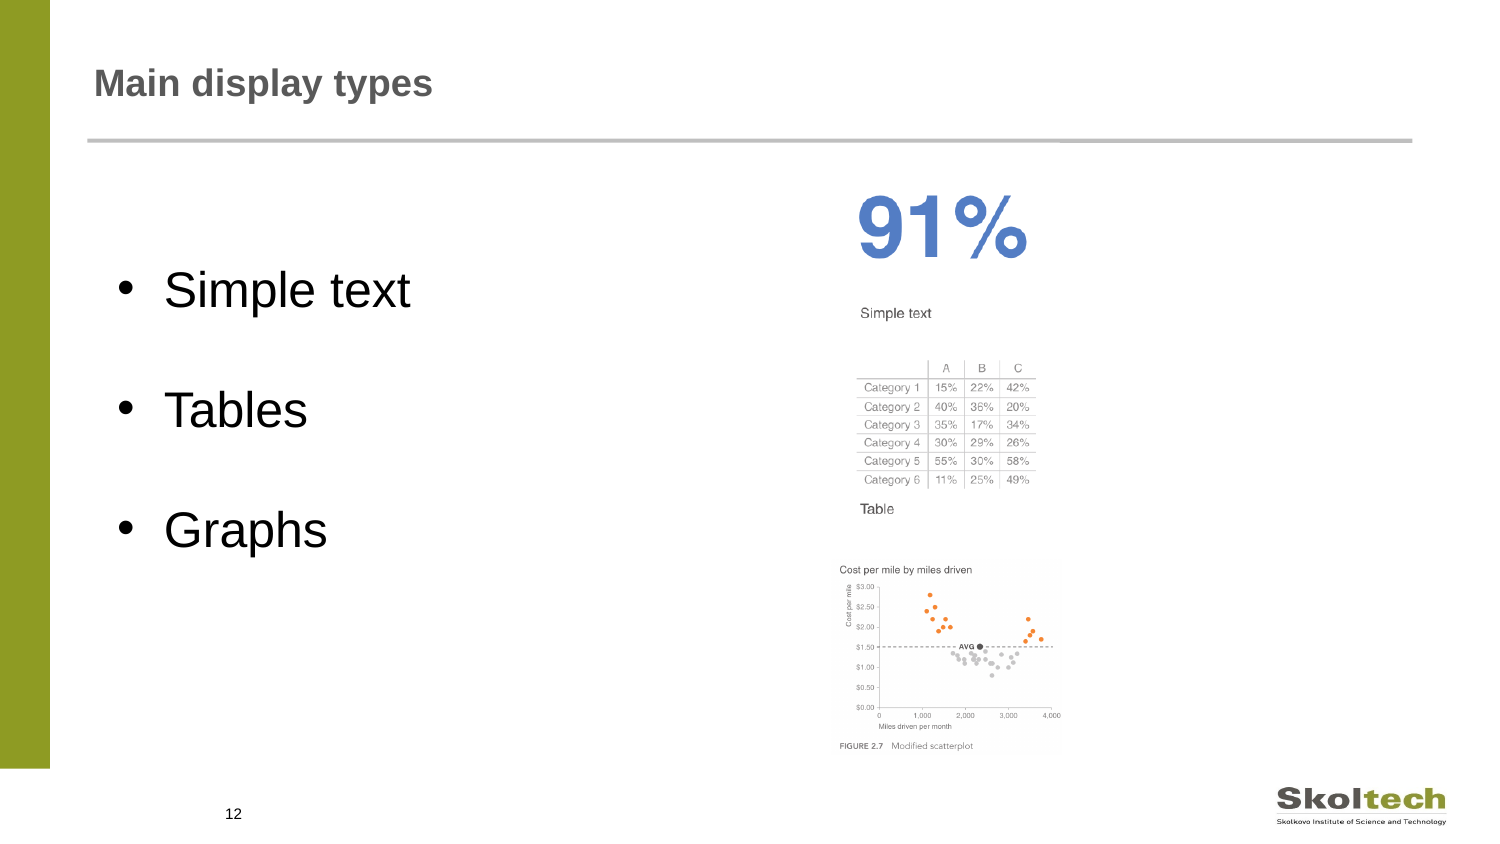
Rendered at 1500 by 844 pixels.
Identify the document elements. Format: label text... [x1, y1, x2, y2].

picture [831, 558, 1062, 756]
picture [837, 160, 1062, 545]
slide_number 12 [62, 796, 405, 844]
title Main display types [78, 34, 1238, 122]
text_box Simple text Tables Graphs [102, 190, 605, 565]
picture [1275, 787, 1450, 826]
